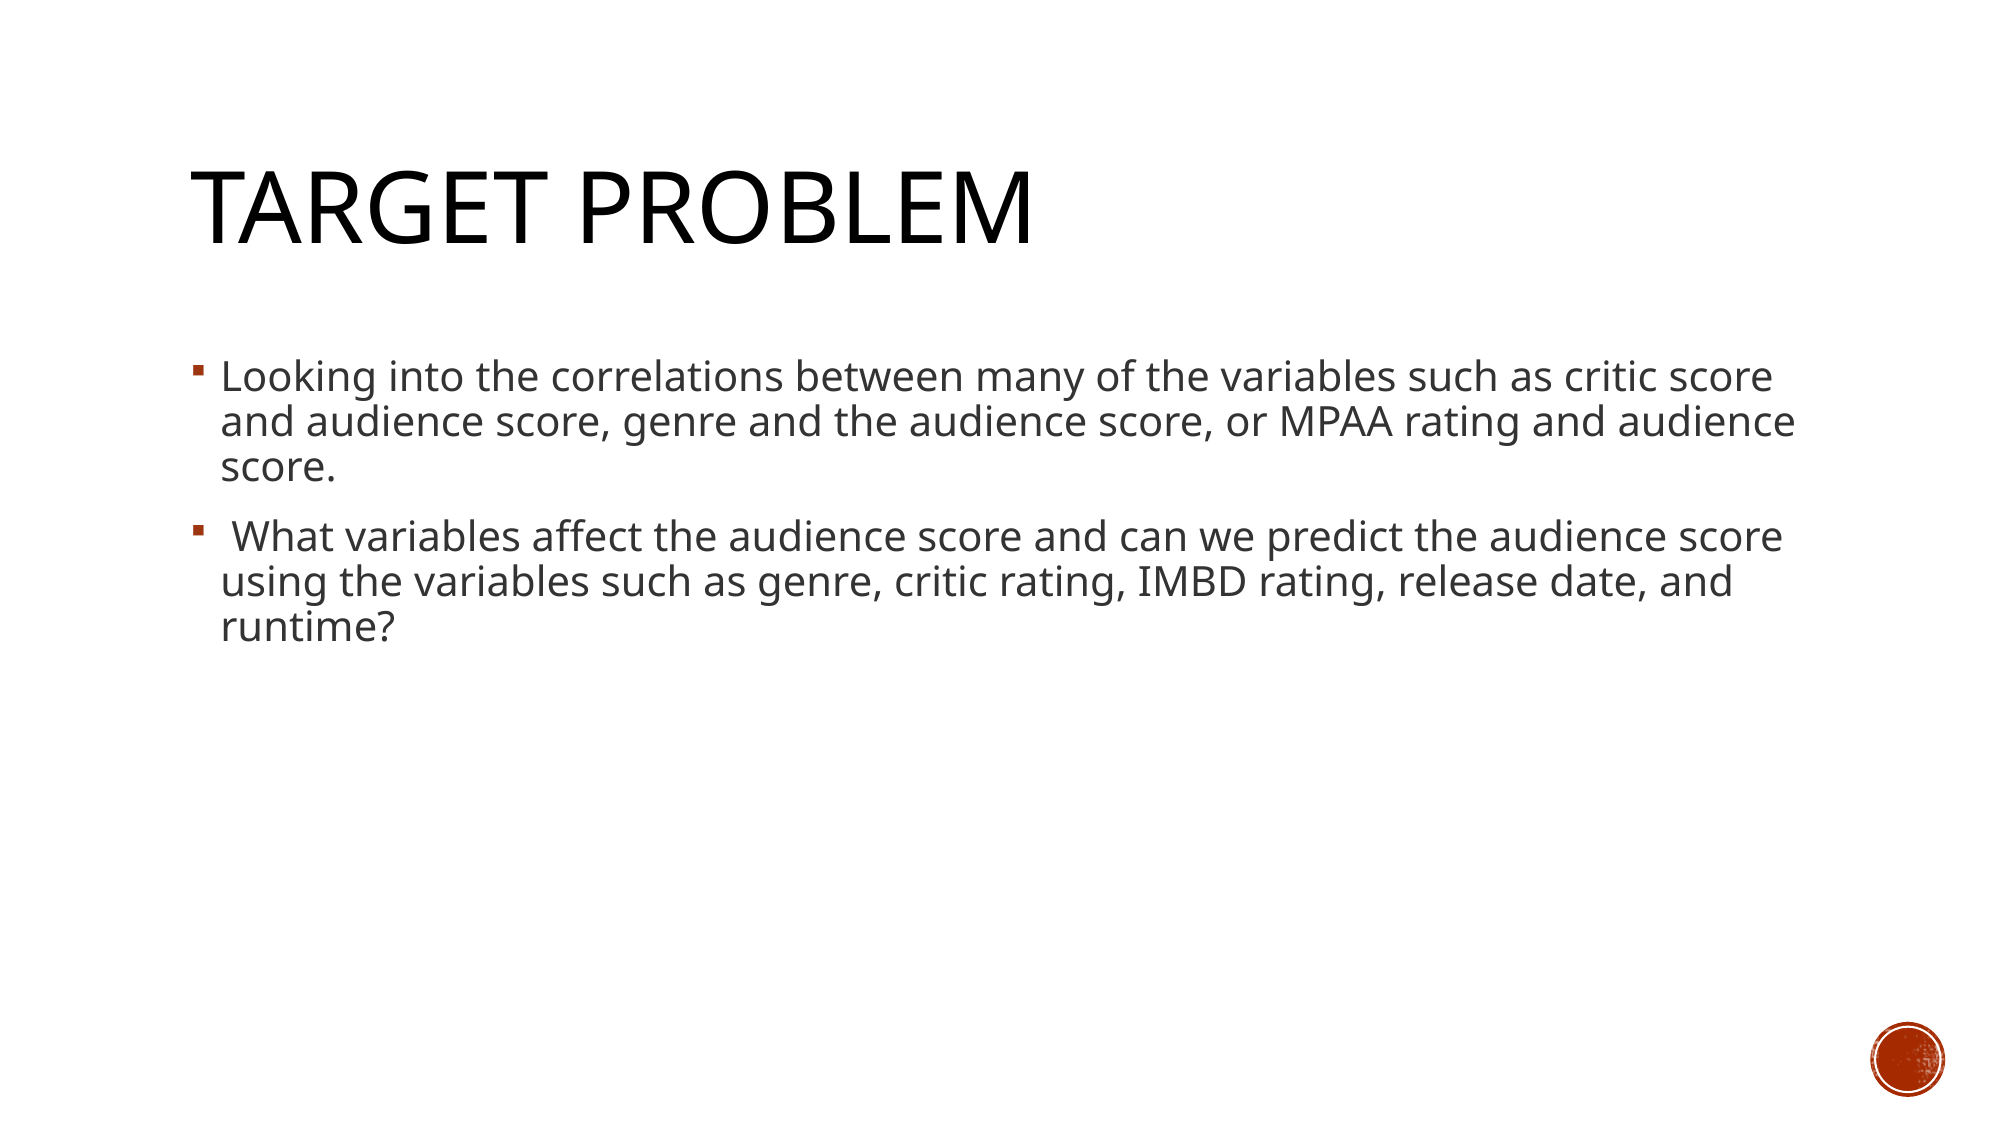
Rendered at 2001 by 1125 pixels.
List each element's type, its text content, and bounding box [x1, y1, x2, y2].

list Looking into the correlations between many of the variables such as critic score and audience score, genre and the audience score, or MPAA rating and audience score. What variables affect the audience score and can we predict the audience score using the variables such as genre, critic rating, IMBD rating, release date, and runtime? [175, 348, 1826, 1013]
title Target problem [175, 79, 1826, 344]
